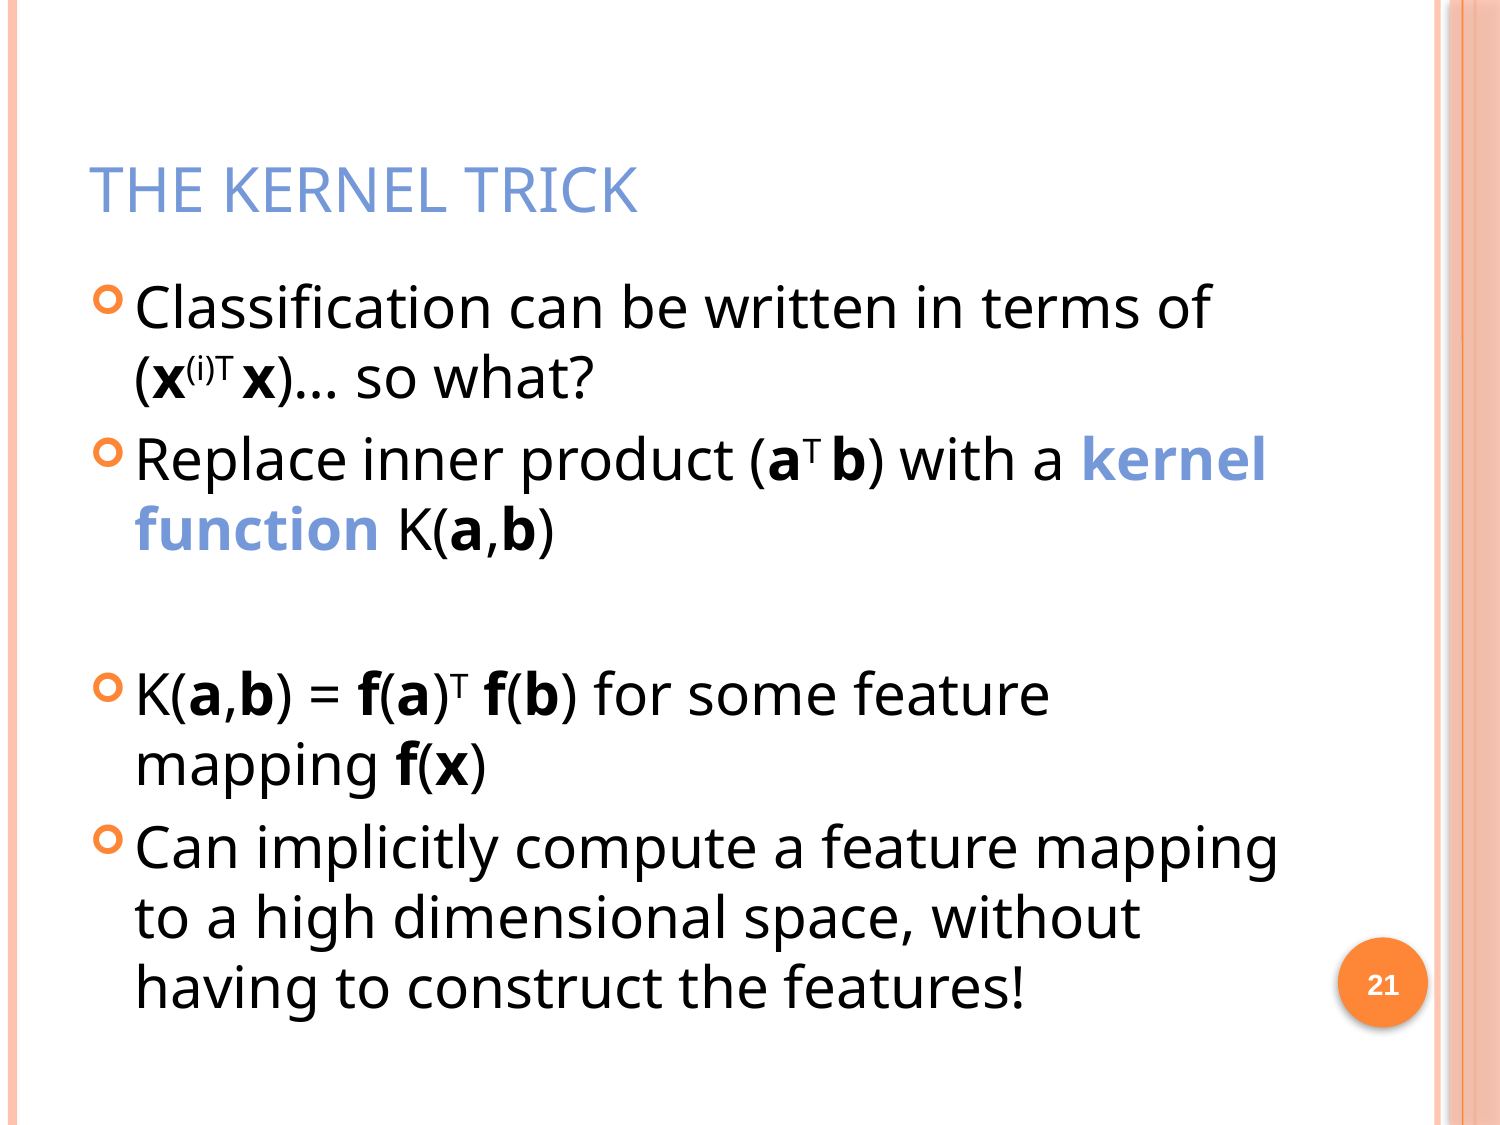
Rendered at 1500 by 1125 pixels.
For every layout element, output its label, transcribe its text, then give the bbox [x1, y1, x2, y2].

slide_number 21 [1333, 940, 1434, 1027]
list Classification can be written in terms of (x(i)T x)… so what? Replace inner product (aT b) with a kernel function K(a,b) K(a,b) = f(a)T f(b) for some feature mapping f(x) Can implicitly compute a feature mapping to a high dimensional space, without having to construct the features! [75, 262, 1300, 1062]
title The Kernel Trick [75, 45, 1300, 233]
